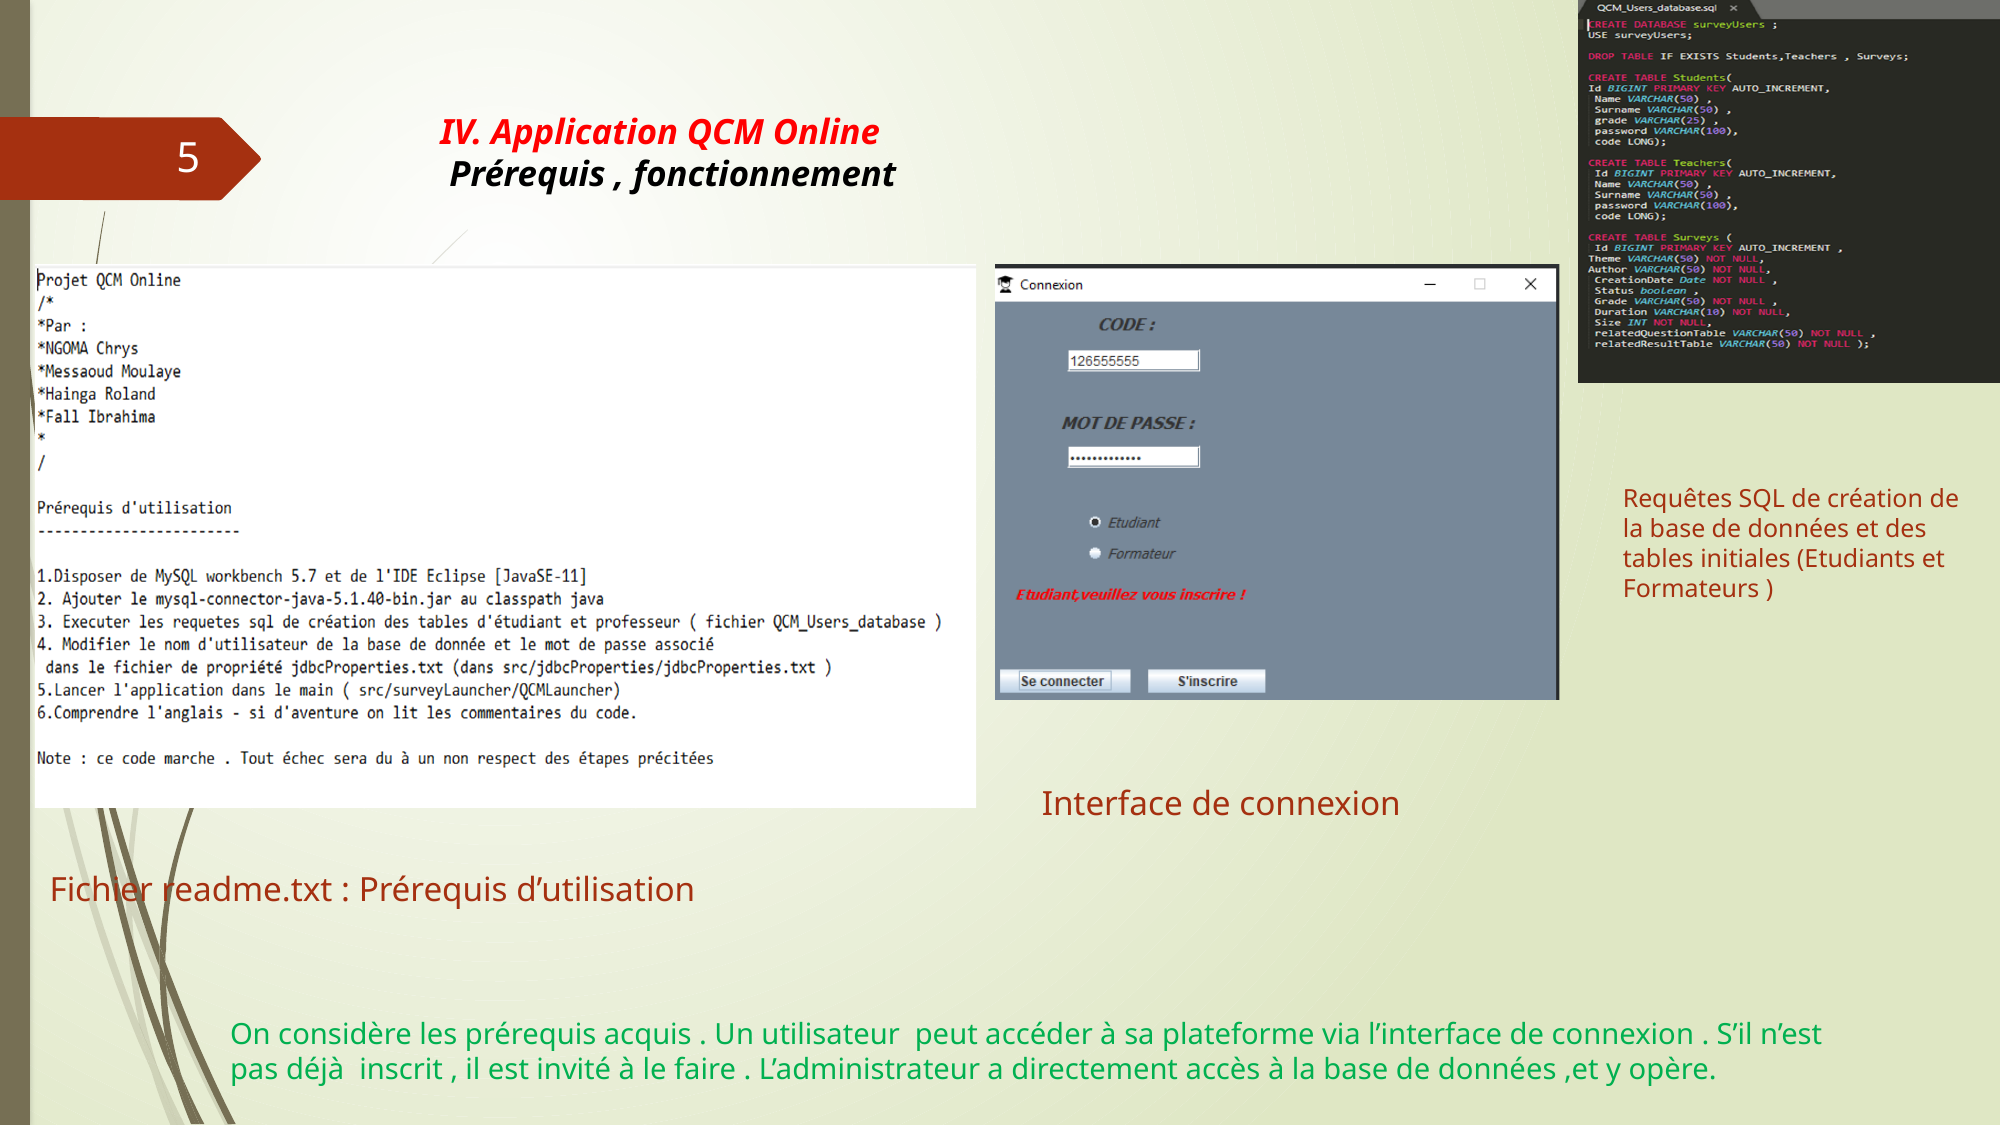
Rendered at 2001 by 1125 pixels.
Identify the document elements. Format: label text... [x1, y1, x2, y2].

picture [1577, 0, 2000, 383]
text_box Interface de connexion [1027, 774, 1579, 830]
picture [34, 264, 977, 808]
picture [994, 264, 1560, 700]
text_box On considère les prérequis acquis . Un utilisateur peut accéder à sa plateforme via l’interface de connexion . S’il n’est pas déjà inscrit , il est invité à le faire . L’administrateur a directement accès à la base de données ,et y opère. [215, 1008, 1863, 1093]
text_box Requêtes SQL de création de la base de données et des tables initiales (Etudiants et Formateurs ) [1608, 474, 2000, 610]
text_box Fichier readme.txt : Prérequis d’utilisation [34, 860, 863, 916]
title IV. Application QCM Online Prérequis , fonctionnement [425, 102, 1573, 243]
slide_number 5 [87, 129, 216, 190]
